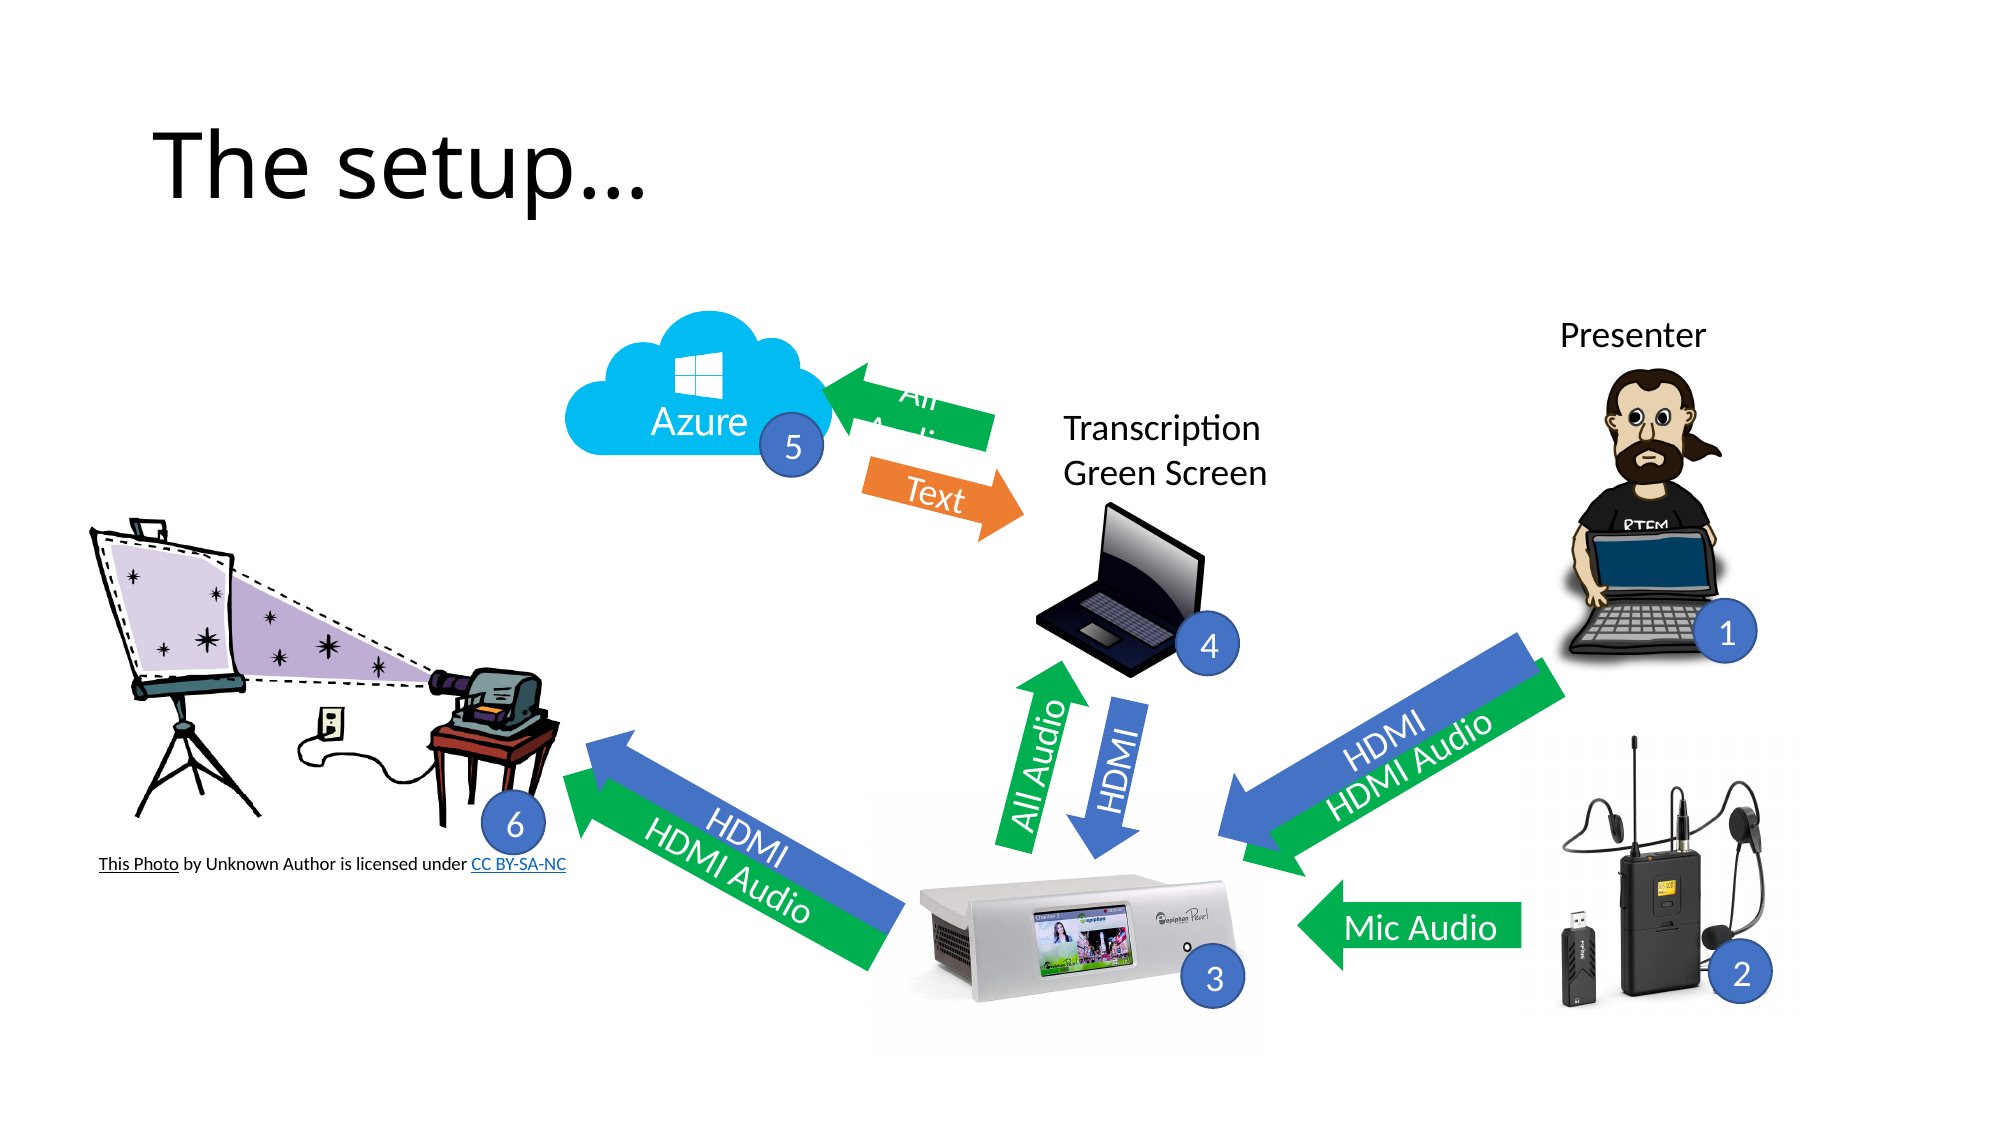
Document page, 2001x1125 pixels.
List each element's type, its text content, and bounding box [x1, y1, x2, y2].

text_box 6 [490, 846, 536, 856]
text_box 5 [764, 463, 819, 478]
picture [1486, 359, 1802, 674]
text_box 4 [1205, 610, 1241, 677]
picture [1517, 733, 1802, 1017]
text_box HDMI [584, 728, 866, 925]
picture [86, 516, 564, 846]
text_box HDMI Audio [1268, 674, 1567, 879]
text_box Text [860, 454, 1026, 545]
text_box All Audio [1006, 674, 1092, 793]
text_box This Photo by Unknown Author is licensed under CC BY-SA-NC [84, 844, 688, 882]
text_box Mic Audio [1295, 876, 1517, 974]
text_box HDMI [1089, 695, 1150, 793]
text_box Transcription Green Screen [1048, 395, 1285, 501]
text_box HDMI Audio [564, 767, 866, 972]
title The setup… [137, 59, 1863, 278]
picture [1036, 502, 1205, 678]
picture [866, 792, 1268, 1061]
text_box HDMI [1227, 649, 1539, 854]
text_box Presenter [1545, 302, 1723, 359]
picture [563, 308, 834, 463]
text_box All Audio [834, 360, 997, 454]
